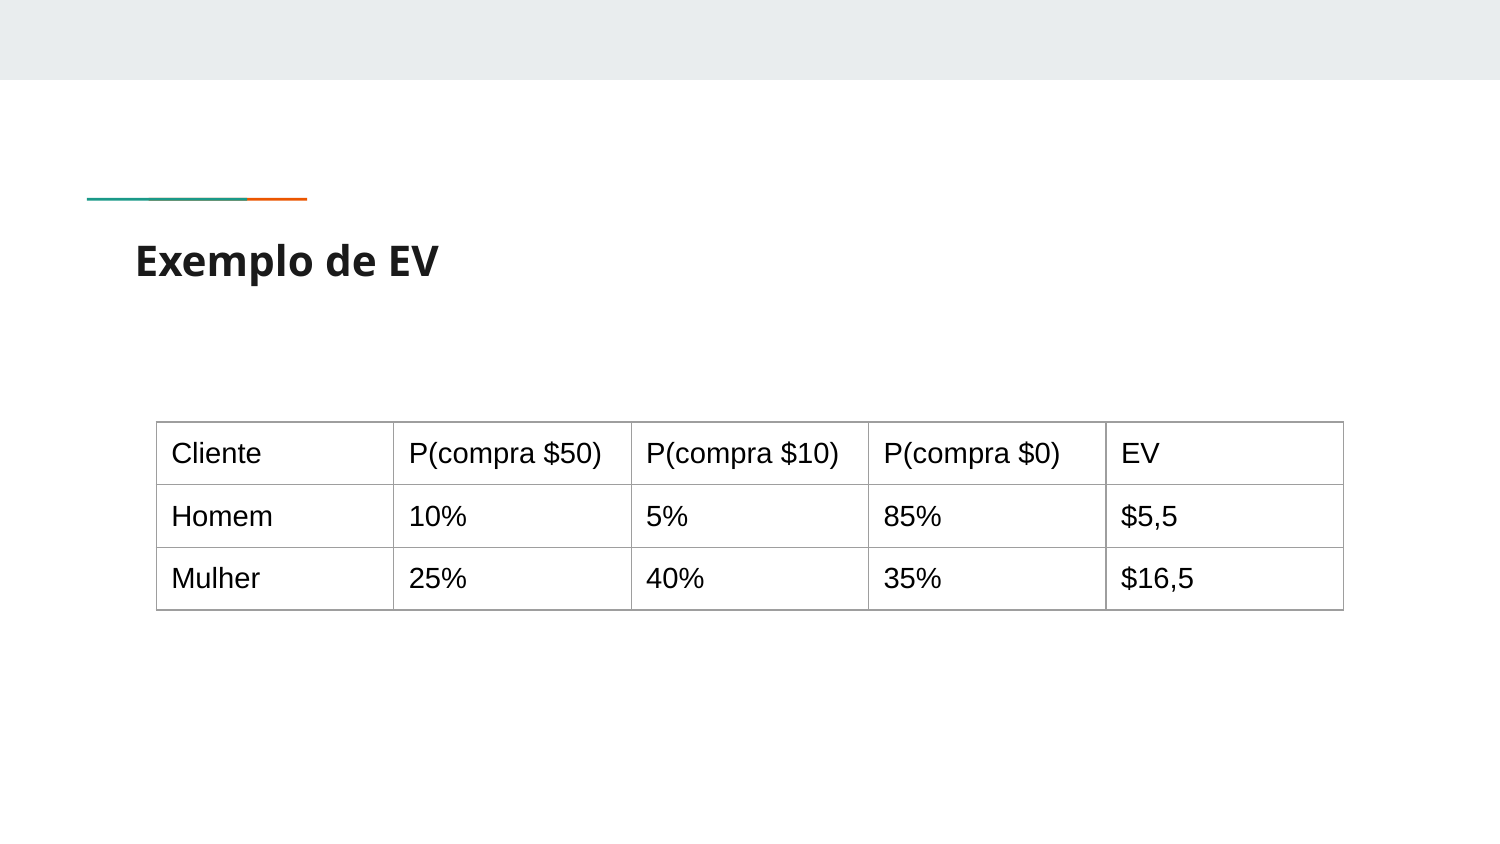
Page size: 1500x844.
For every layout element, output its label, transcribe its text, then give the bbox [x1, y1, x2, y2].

table_cell 35% [869, 548, 1105, 609]
table_cell 40% [632, 548, 868, 609]
table_cell 10% [394, 485, 631, 547]
table_cell Homem [157, 485, 393, 547]
table_cell 25% [394, 548, 631, 609]
table_header Cliente [157, 423, 393, 484]
table_cell Mulher [157, 548, 393, 609]
table_cell $16,5 [1107, 548, 1343, 609]
table_cell $5,5 [1107, 485, 1343, 547]
table_header EV [1107, 423, 1343, 484]
table_header P(compra $0) [869, 423, 1105, 484]
table_header P(compra $10) [632, 423, 868, 484]
table_cell 85% [869, 485, 1105, 547]
title Exemplo de EV [119, 216, 1381, 305]
table_cell 5% [632, 485, 868, 547]
table_header P(compra $50) [394, 423, 631, 484]
